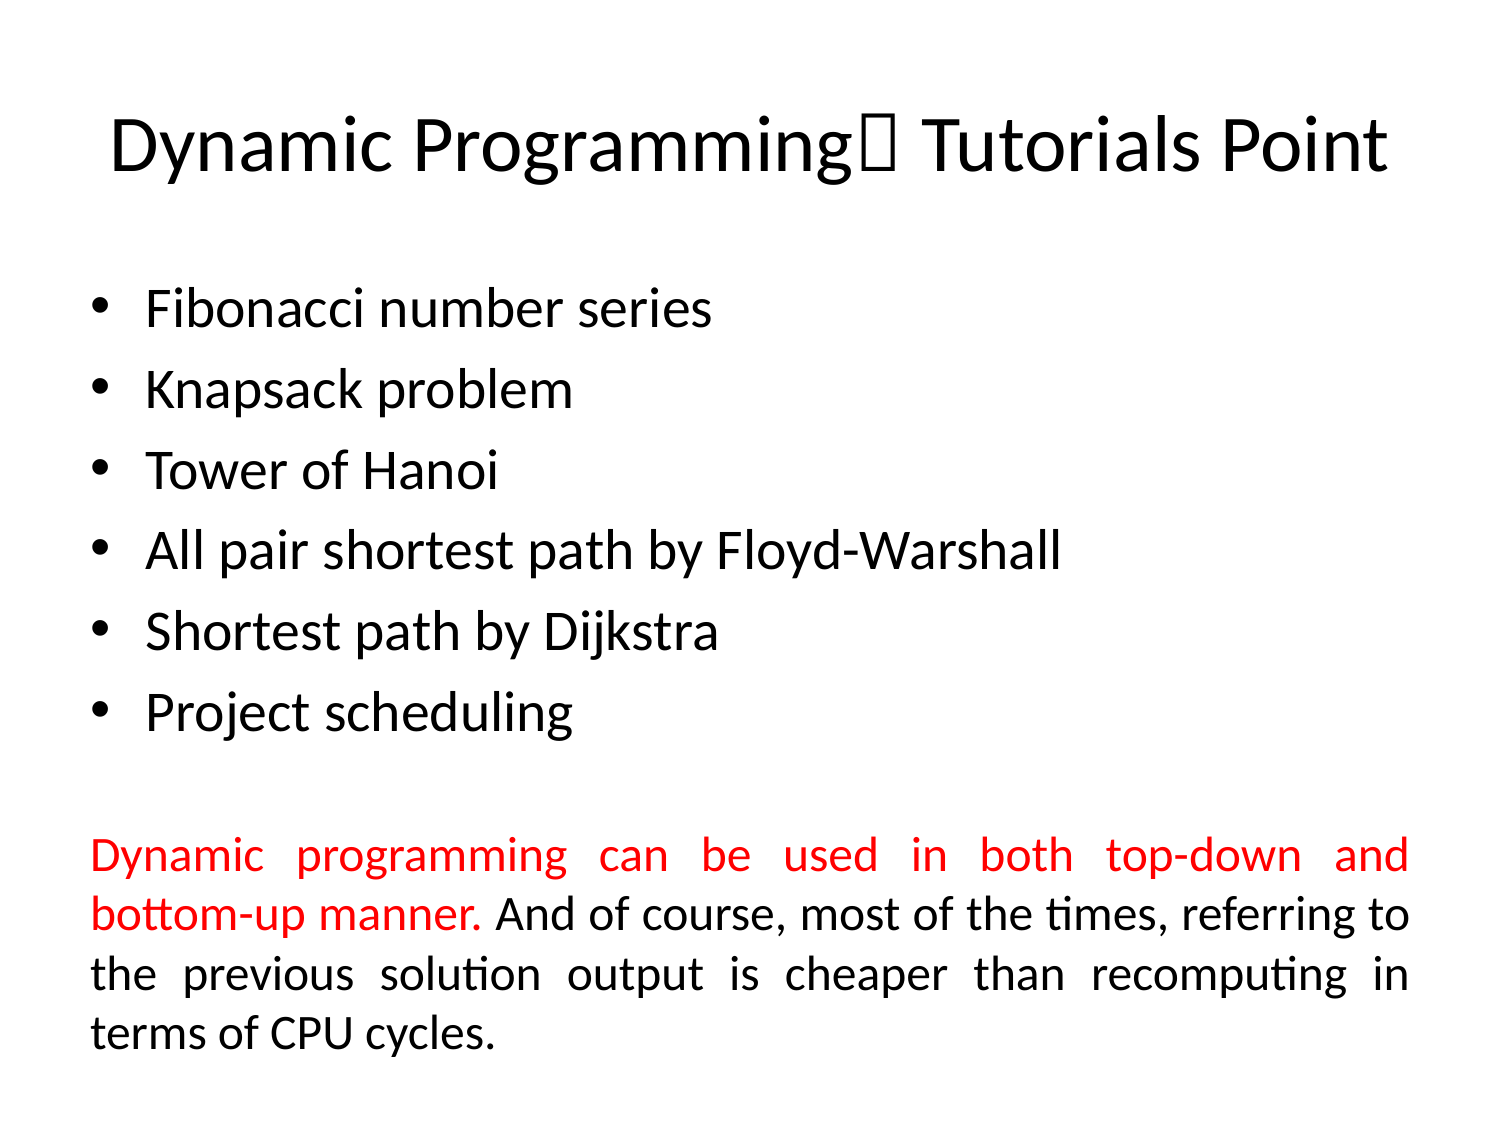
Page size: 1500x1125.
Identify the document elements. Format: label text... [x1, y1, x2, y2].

list Fibonacci number series Knapsack problem Tower of Hanoi All pair shortest path by Floyd-Warshall Shortest path by Dijkstra Project scheduling Dynamic programming can be used in both top-down and bottom-up manner. And of course, most of the times, referring to the previous solution output is cheaper than recomputing in terms of CPU cycles. [75, 262, 1425, 1075]
title Dynamic Programming Tutorials Point [75, 45, 1425, 233]
